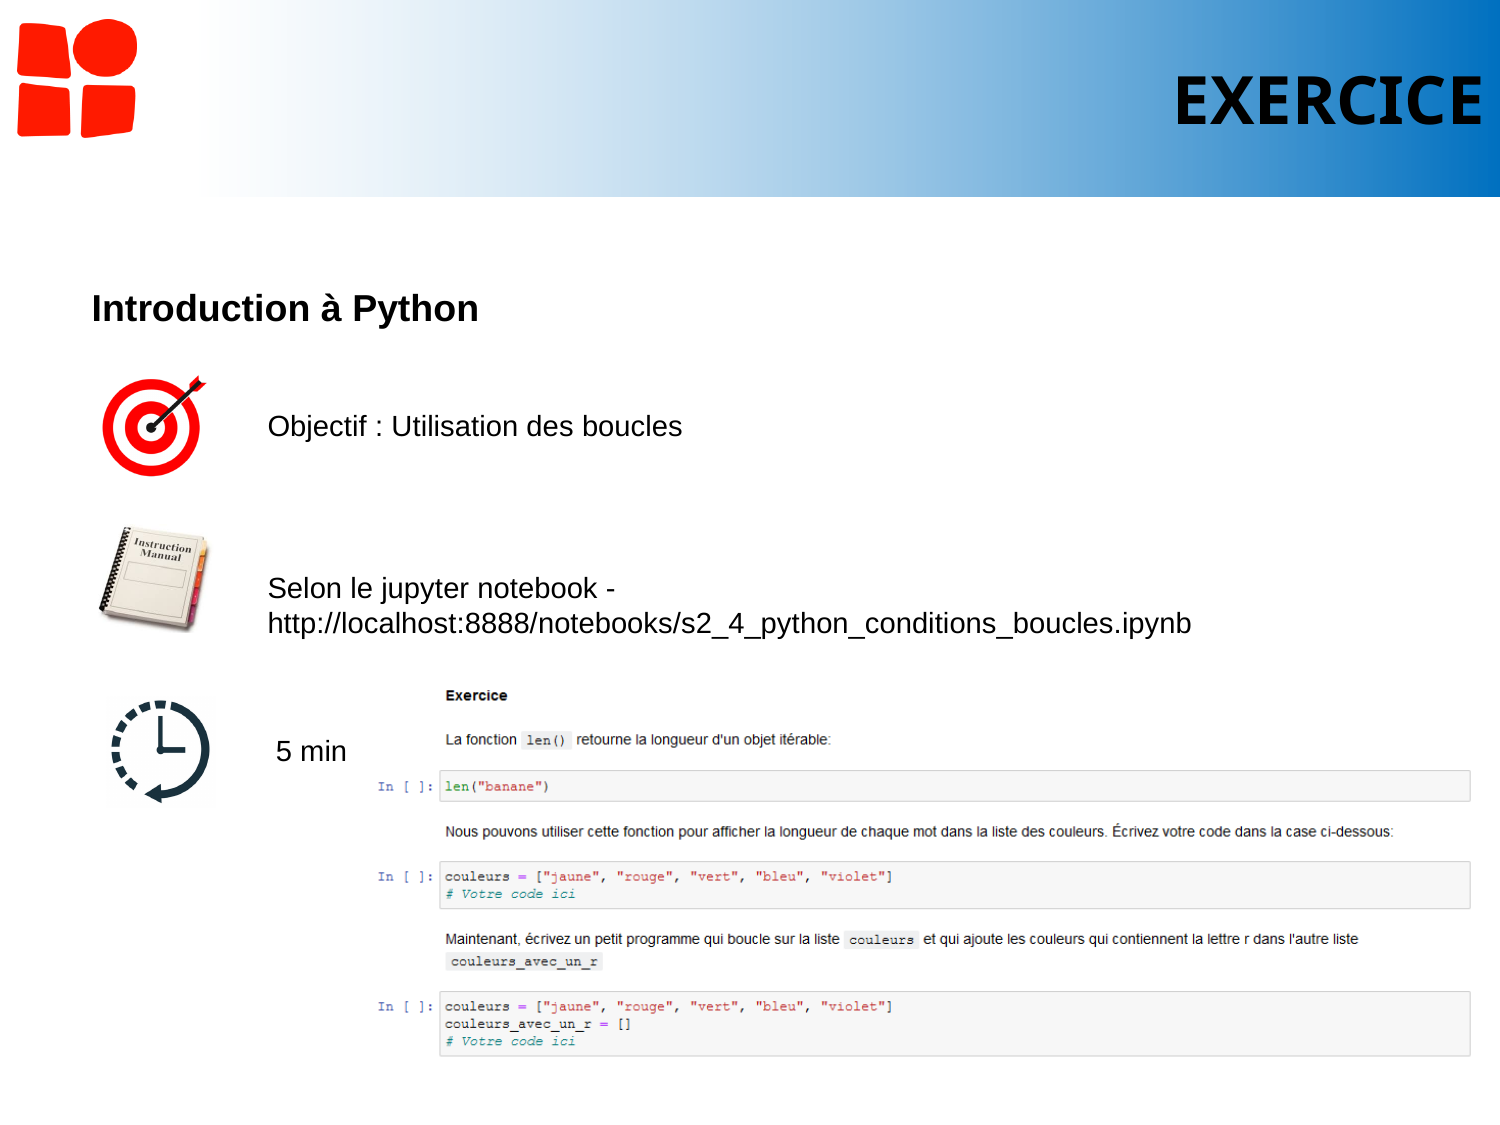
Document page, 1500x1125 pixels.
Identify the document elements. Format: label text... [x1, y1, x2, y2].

text_box Objectif : Utilisation des boucles [252, 399, 1299, 450]
text_box Selon le jupyter notebook - http://localhost:8888/notebooks/s2_4_python_conditions_boucles.ipynb [252, 562, 1299, 648]
text_box Introduction à Python [76, 277, 1123, 337]
picture [93, 524, 215, 633]
picture [17, 18, 137, 138]
picture [106, 696, 216, 808]
picture [369, 678, 1485, 1078]
text_box 5 min [261, 725, 364, 776]
title EXERCICE [196, 0, 1500, 197]
picture [95, 365, 215, 485]
